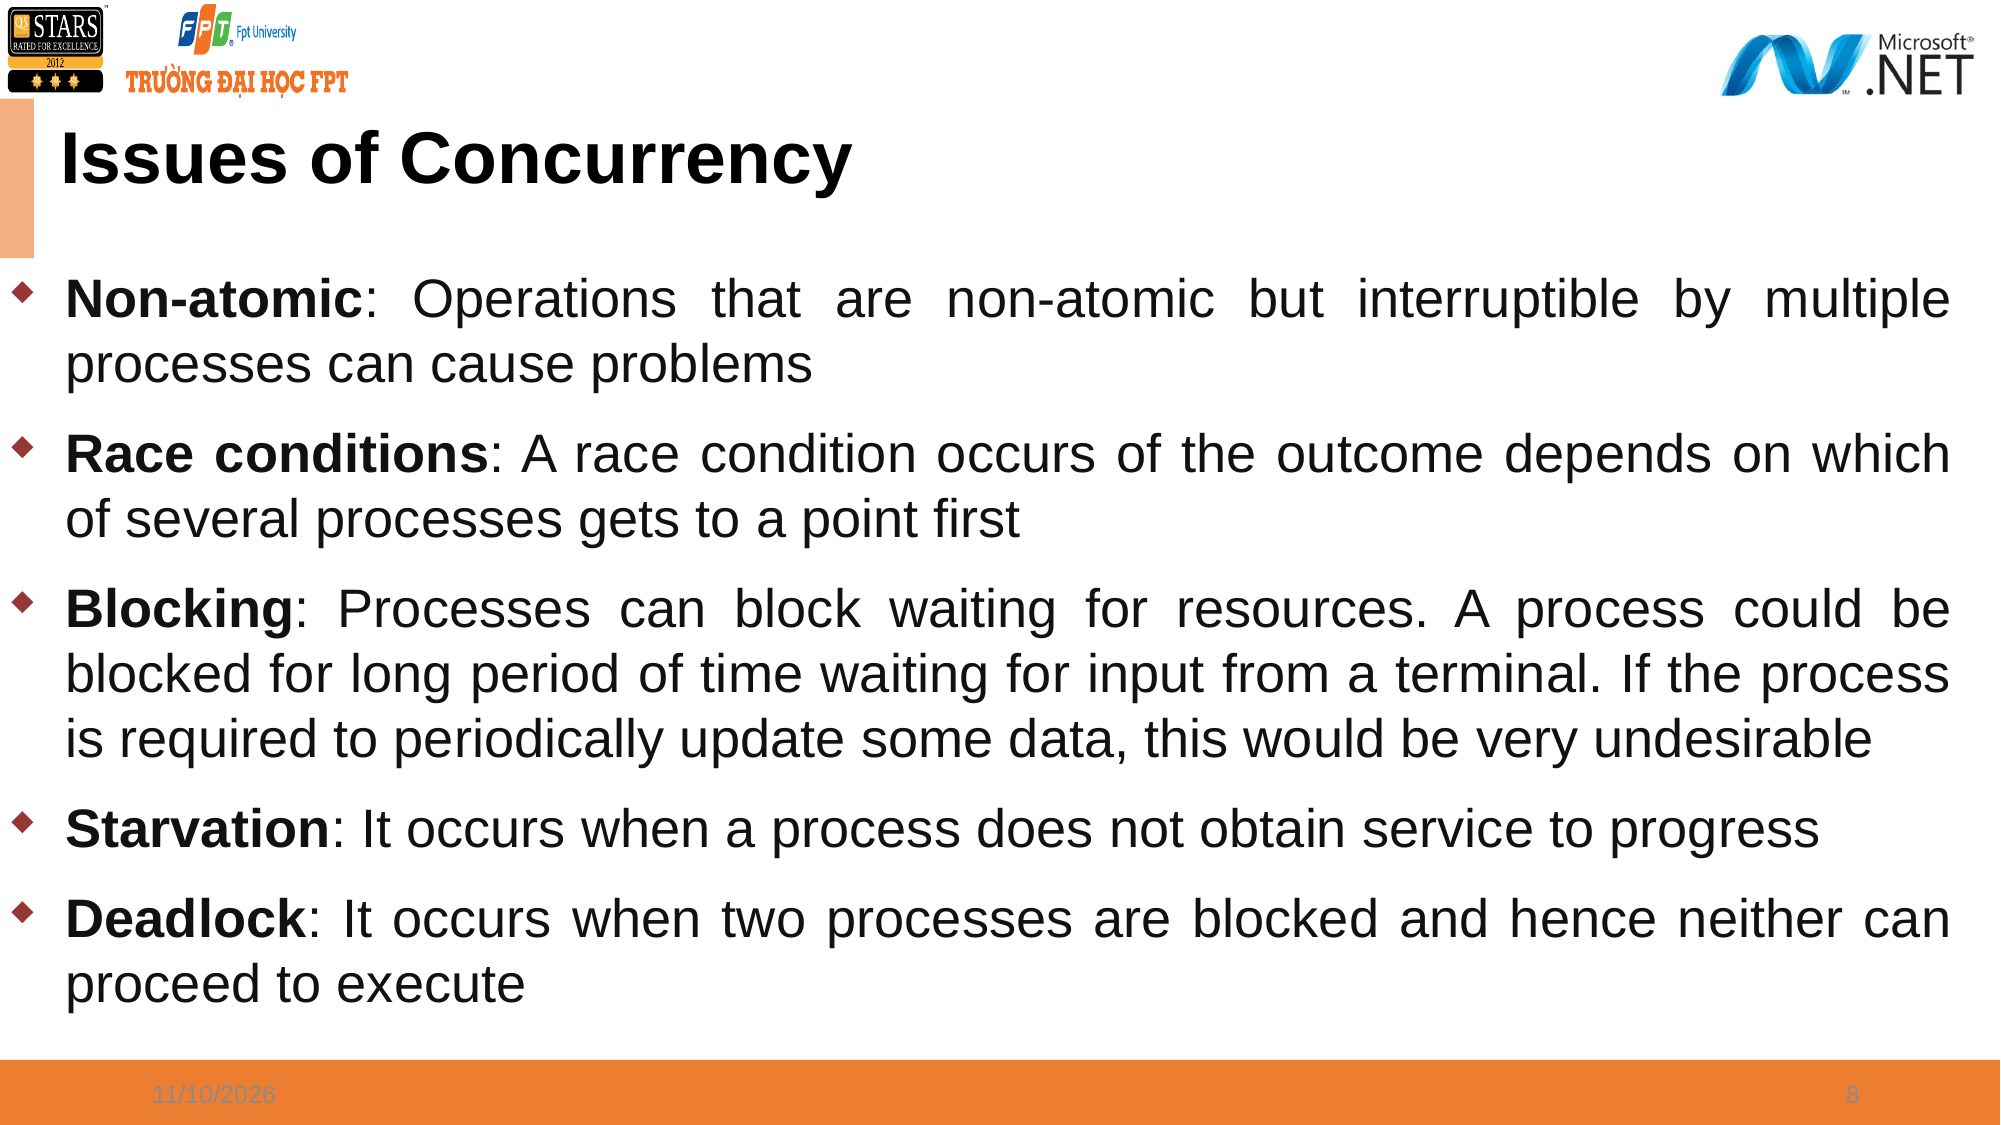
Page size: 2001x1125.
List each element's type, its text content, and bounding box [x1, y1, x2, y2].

title Issues of Concurrency [45, 112, 1973, 208]
slide_number 8 [1424, 1063, 1875, 1123]
picture [1685, 0, 2001, 129]
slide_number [137, 1063, 588, 1123]
text_box Non-atomic: Operations that are non-atomic but interruptible by multiple processes can cause problems Race conditions: A race condition occurs of the outcome depends on which of several processes gets to a point first Blocking: Processes can block waiting for resources. A process could be blocked for long period of time waiting for input from a terminal. If the process is required to periodically update some data, this would be very undesirable Starvation: It occurs when a process does not obtain service to progress Deadlock: It occurs when two processes are blocked and hence neither can proceed to execute [0, 256, 1969, 1021]
